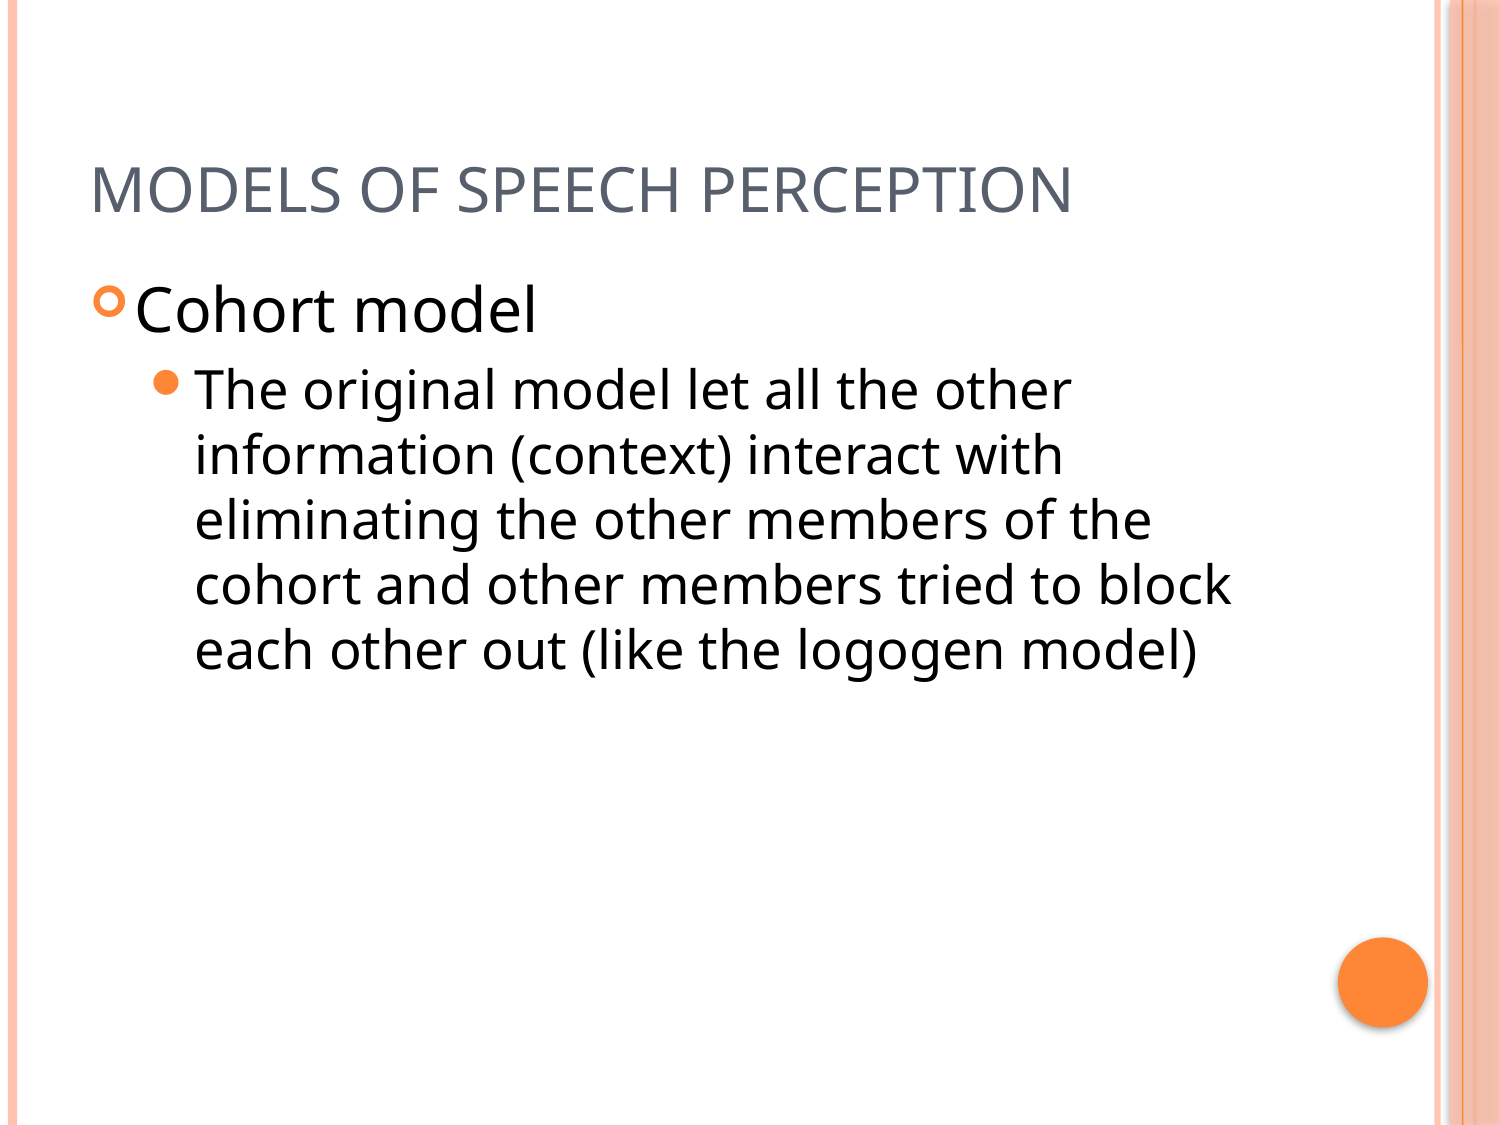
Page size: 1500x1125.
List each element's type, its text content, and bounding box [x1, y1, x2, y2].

title Models of Speech Perception [75, 45, 1300, 233]
list Cohort model The original model let all the other information (context) interact with eliminating the other members of the cohort and other members tried to block each other out (like the logogen model) [75, 262, 1300, 1062]
